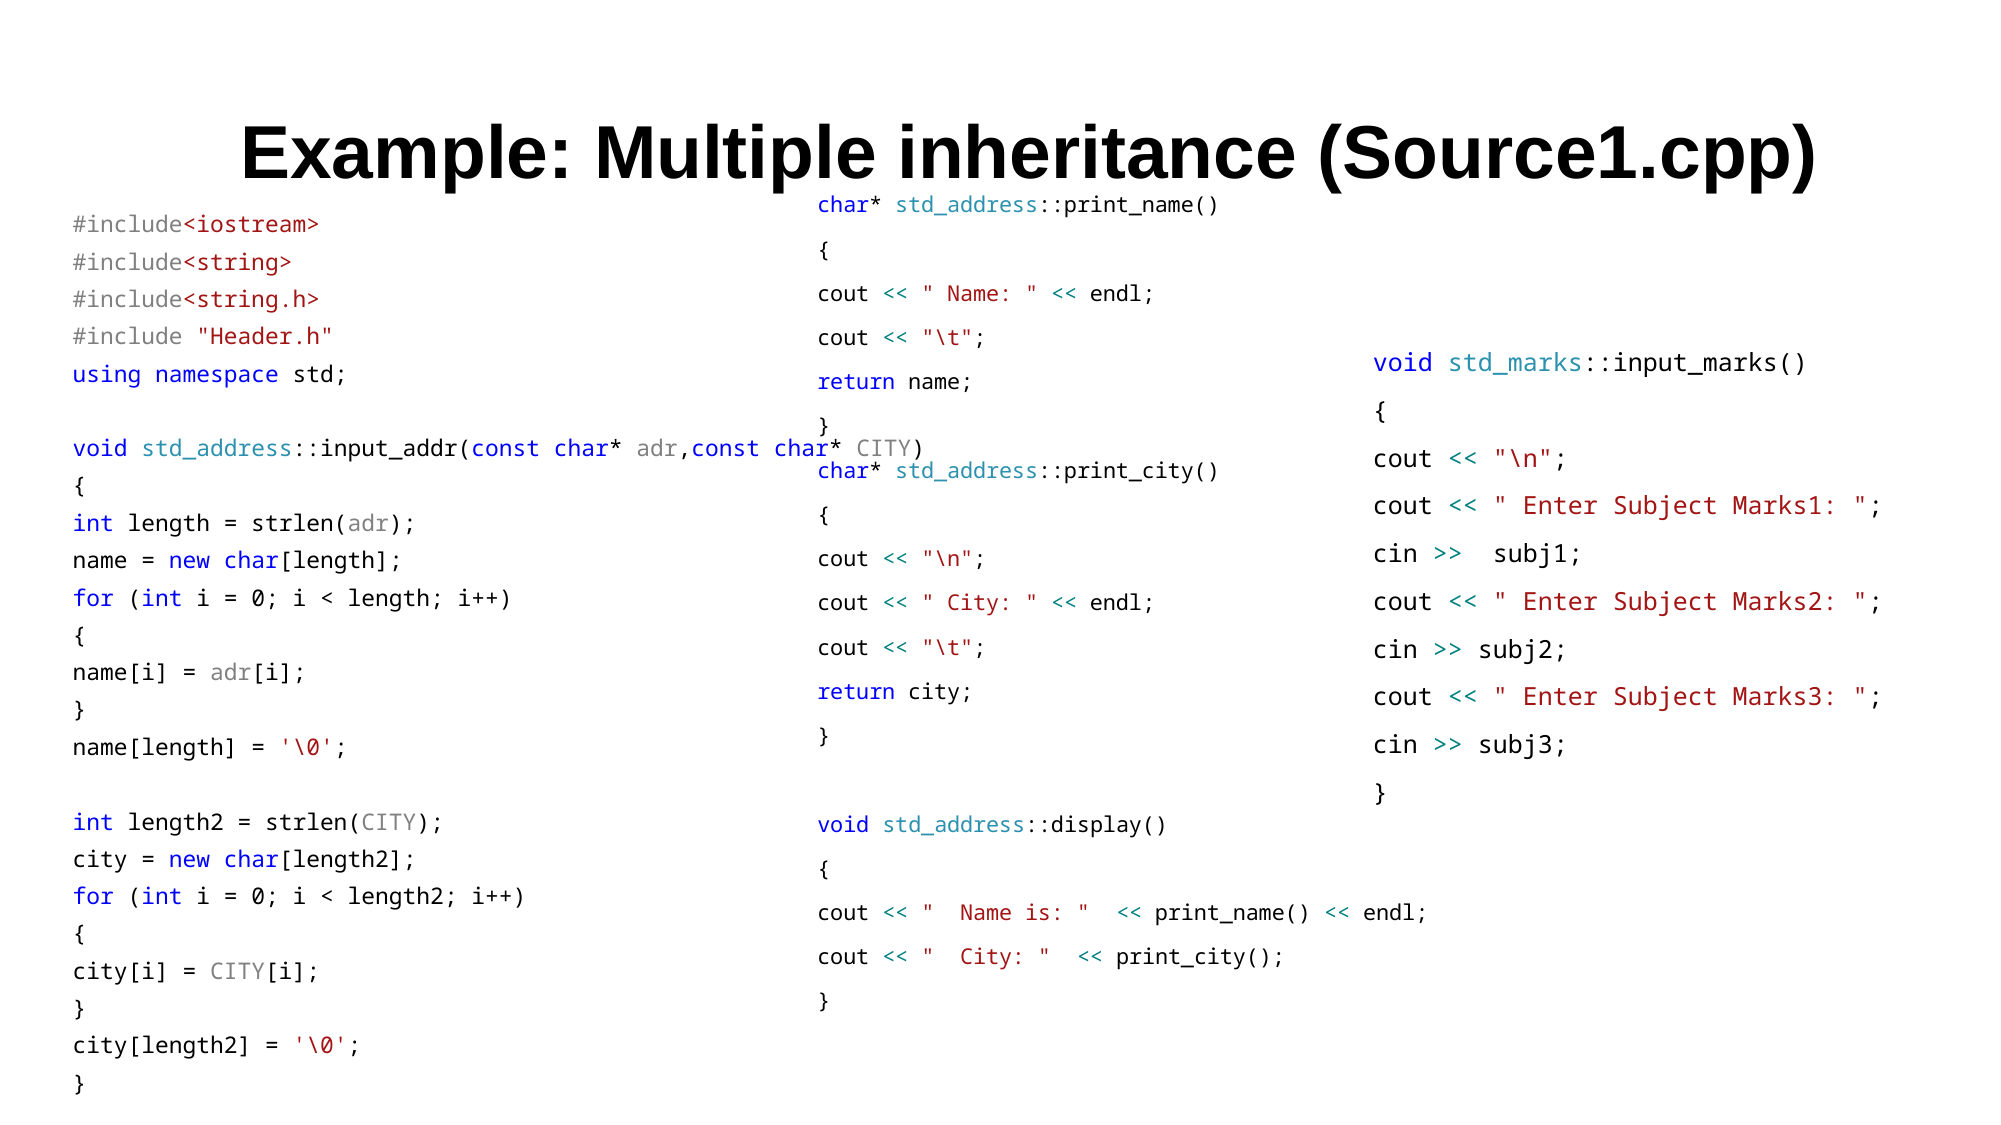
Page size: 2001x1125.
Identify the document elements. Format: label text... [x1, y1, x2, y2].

text_box void std_marks::input_marks() { cout << "\n"; cout << " Enter Subject Marks1: "; cin >> subj1; cout << " Enter Subject Marks2: "; cin >> subj2; cout << " Enter Subject Marks3: "; cin >> subj3; } [1357, 196, 2000, 1101]
text_box char* std_address::print_name() { cout << " Name: " << endl; cout << "\t"; return name; } char* std_address::print_city() { cout << "\n"; cout << " City: " << endl; cout << "\t"; return city; } void std_address::display() { cout << " Name is: " << print_name() << endl; cout << " City: " << print_city(); } [802, 186, 2000, 1092]
text_box Example: Multiple inheritance (Source1.cpp) [225, 51, 1834, 205]
list #include<iostream> #include<string> #include<string.h> #include "Header.h" using namespace std; void std_address::input_addr(const char* adr,const char* CITY) { int length = strlen(adr); name = new char[length]; for (int i = 0; i < length; i++) { name[i] = adr[i]; } name[length] = '\0'; int length2 = strlen(CITY); city = new char[length2]; for (int i = 0; i < length2; i++) { city[i] = CITY[i]; } city[length2] = '\0'; } [57, 205, 1783, 1111]
